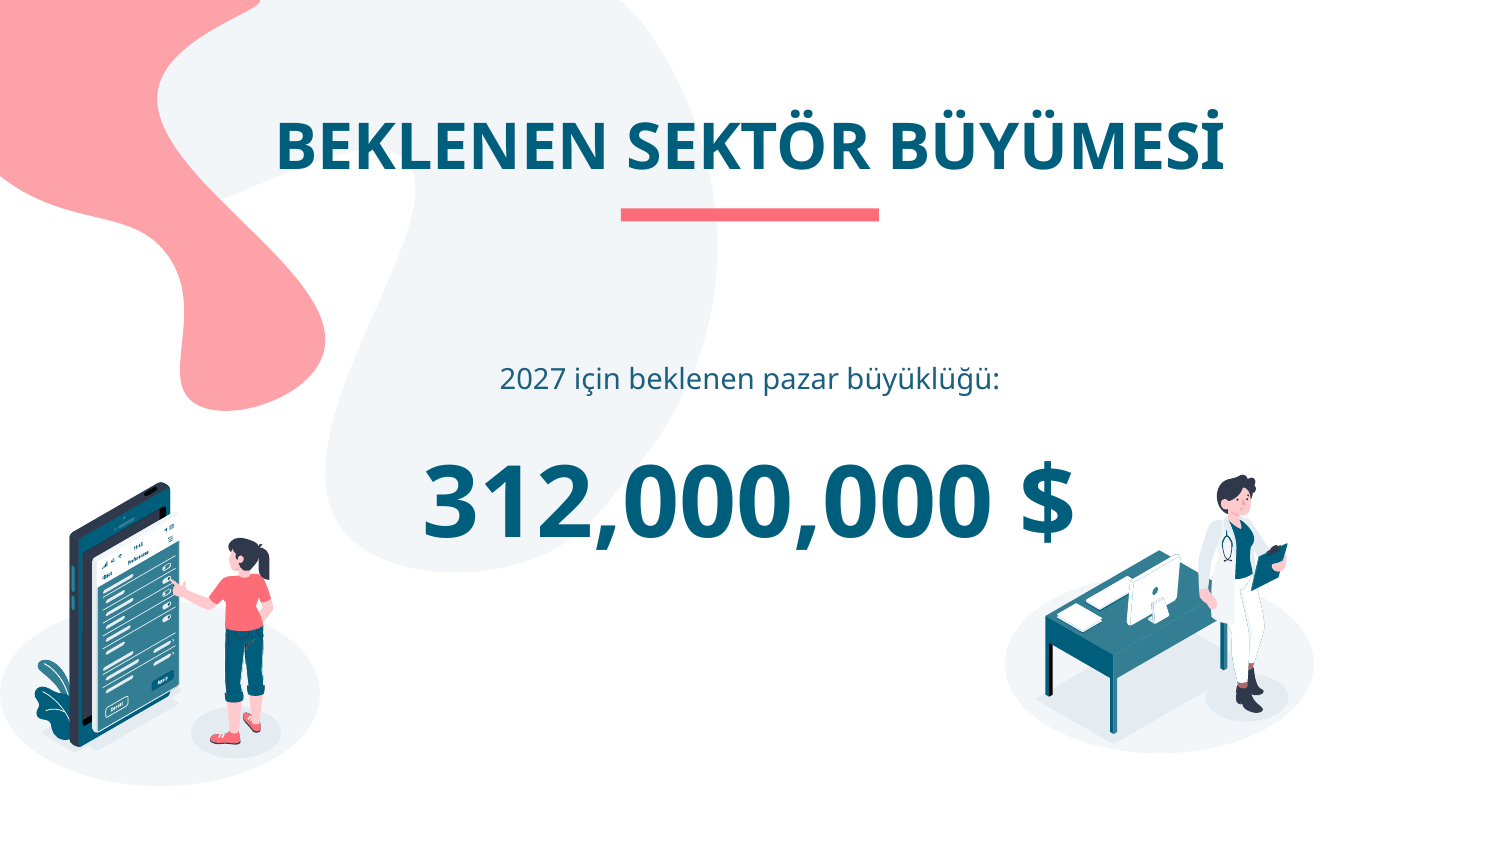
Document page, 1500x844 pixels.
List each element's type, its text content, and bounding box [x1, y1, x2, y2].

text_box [0, 481, 321, 787]
text_box 2027 için beklenen pazar büyüklüğü: [459, 345, 1041, 411]
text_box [1004, 474, 1315, 754]
title 312,000,000 $ [347, 422, 1153, 609]
text_box [620, 208, 879, 222]
title BEKLENEN SEKTÖR BÜYÜMESİ [177, 89, 1323, 181]
